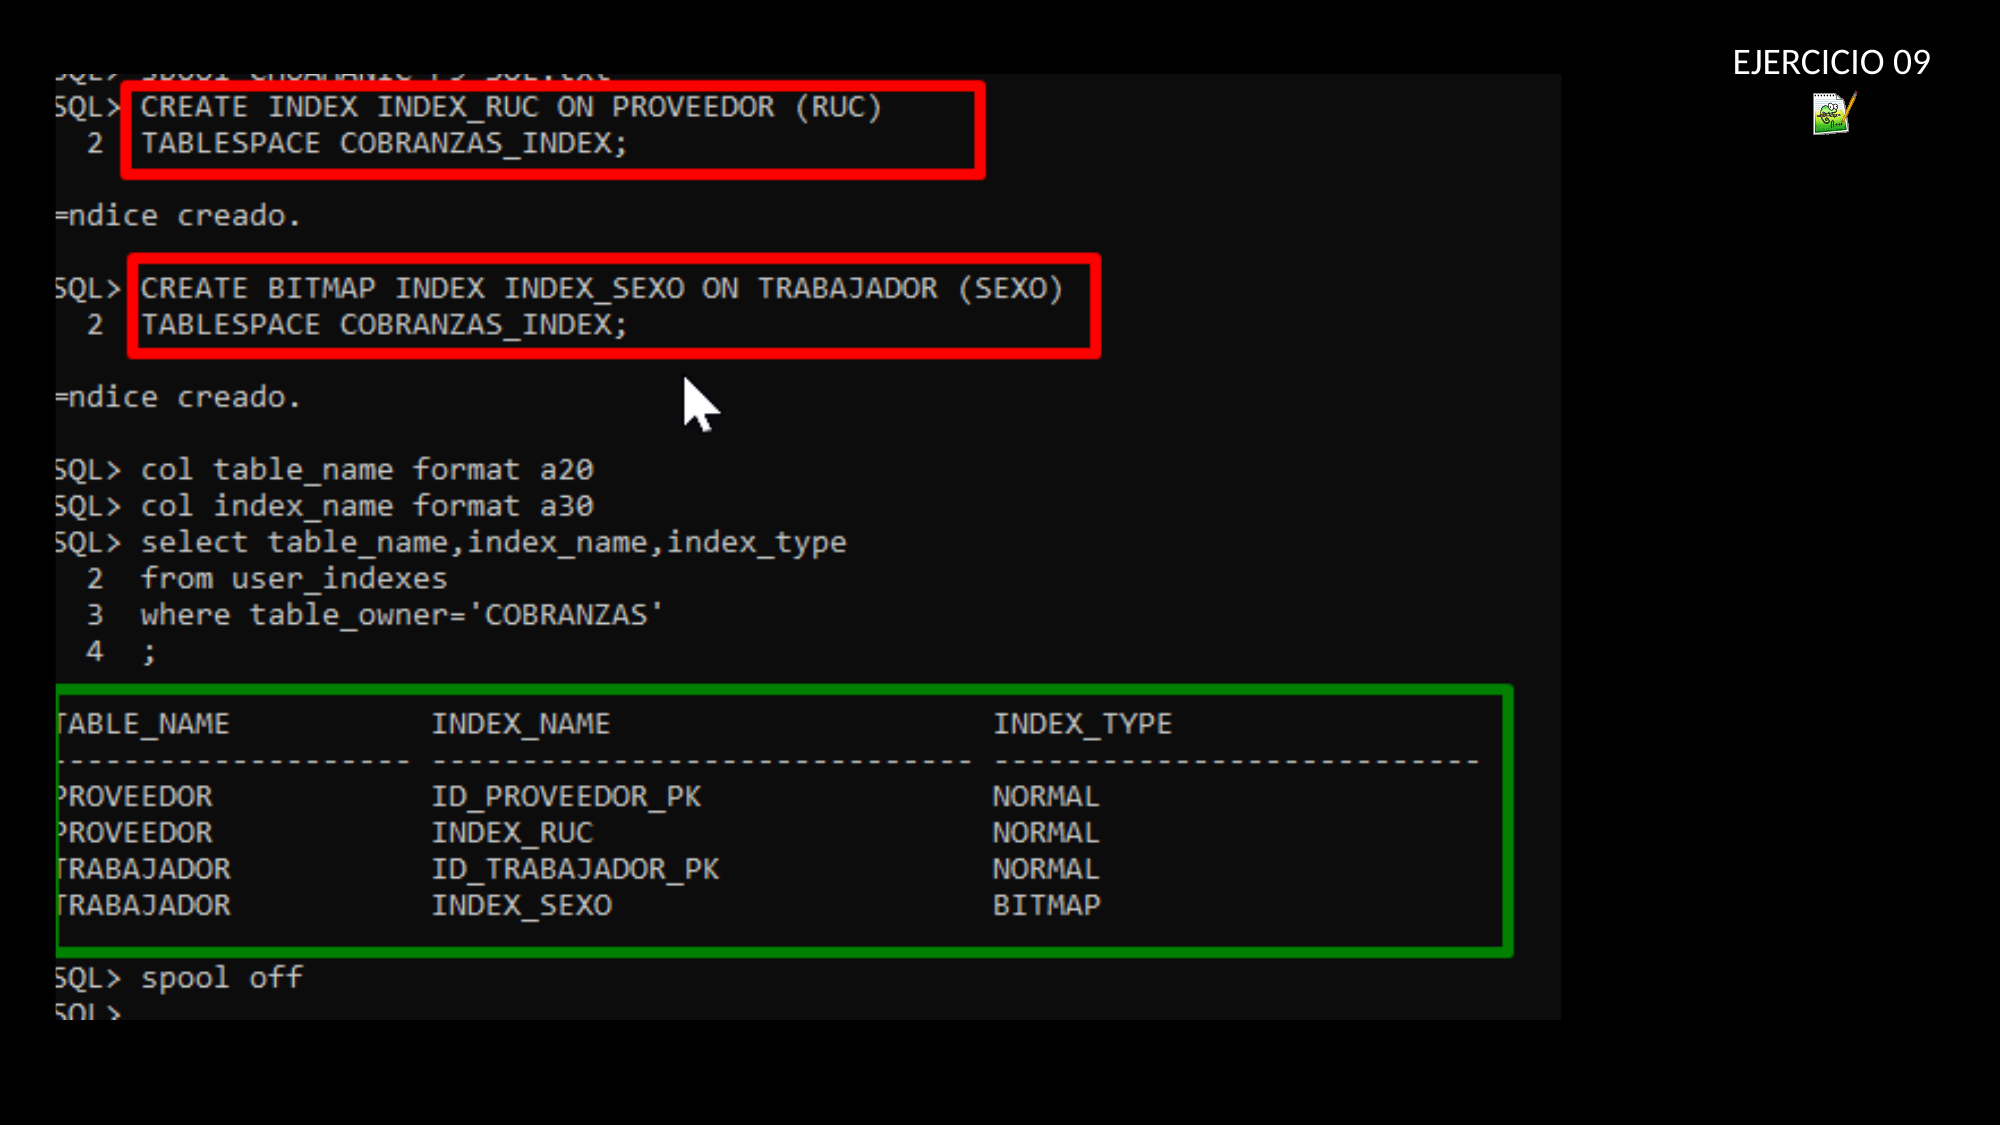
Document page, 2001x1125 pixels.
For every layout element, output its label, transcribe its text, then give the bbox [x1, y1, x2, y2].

picture [55, 74, 1562, 1020]
text_box EJERCICIO 09 [1717, 29, 2000, 89]
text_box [1724, 89, 1945, 169]
